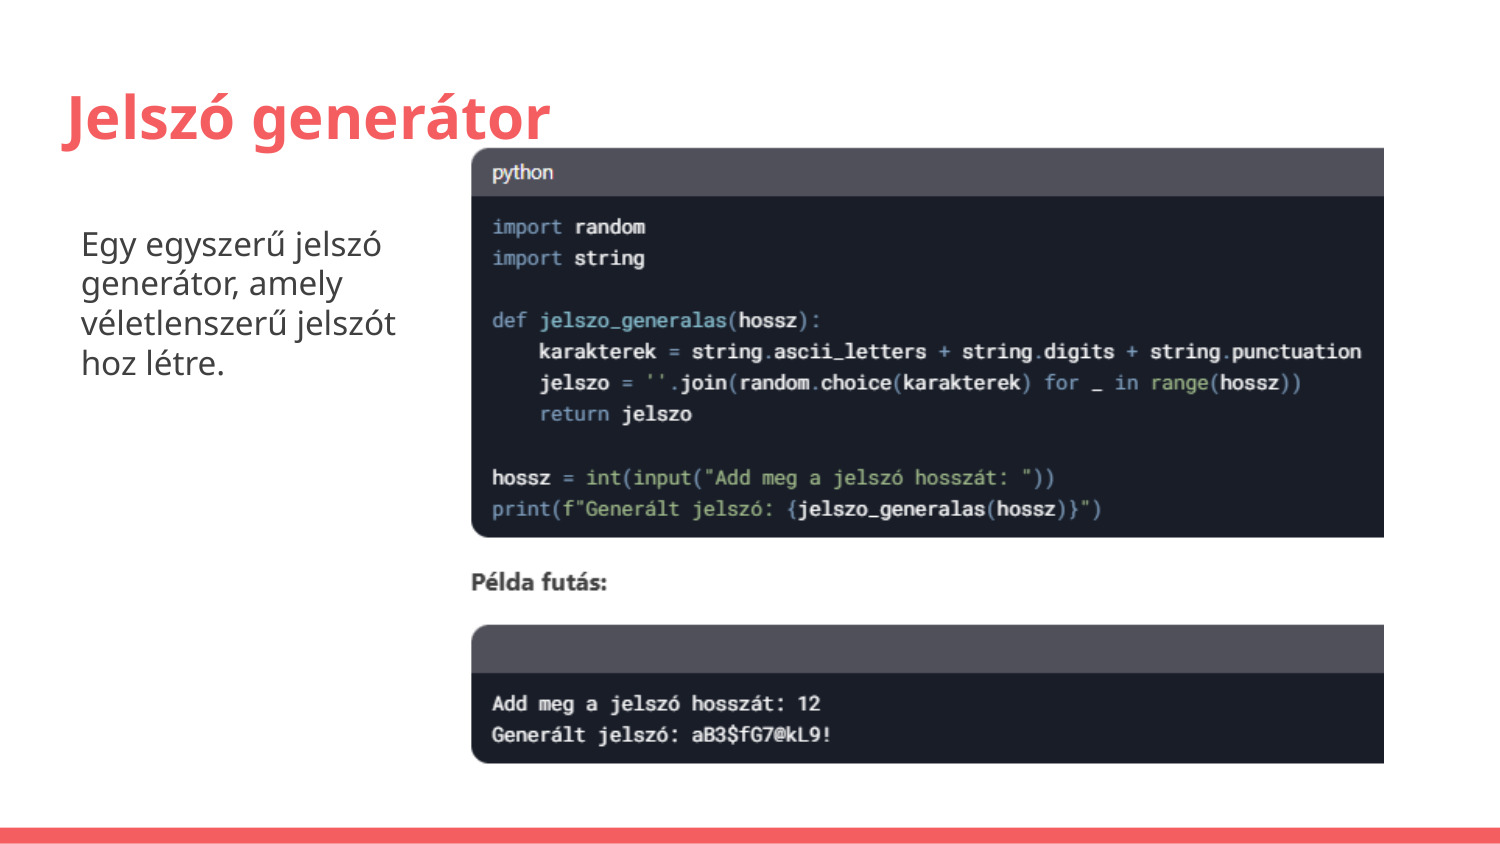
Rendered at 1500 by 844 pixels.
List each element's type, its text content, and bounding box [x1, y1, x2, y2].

text_box Egy egyszerű jelszó generátor, amely véletlenszerű jelszót hoz létre. [65, 207, 452, 651]
picture [470, 141, 1384, 770]
title Jelszó generátor [51, 64, 1449, 167]
